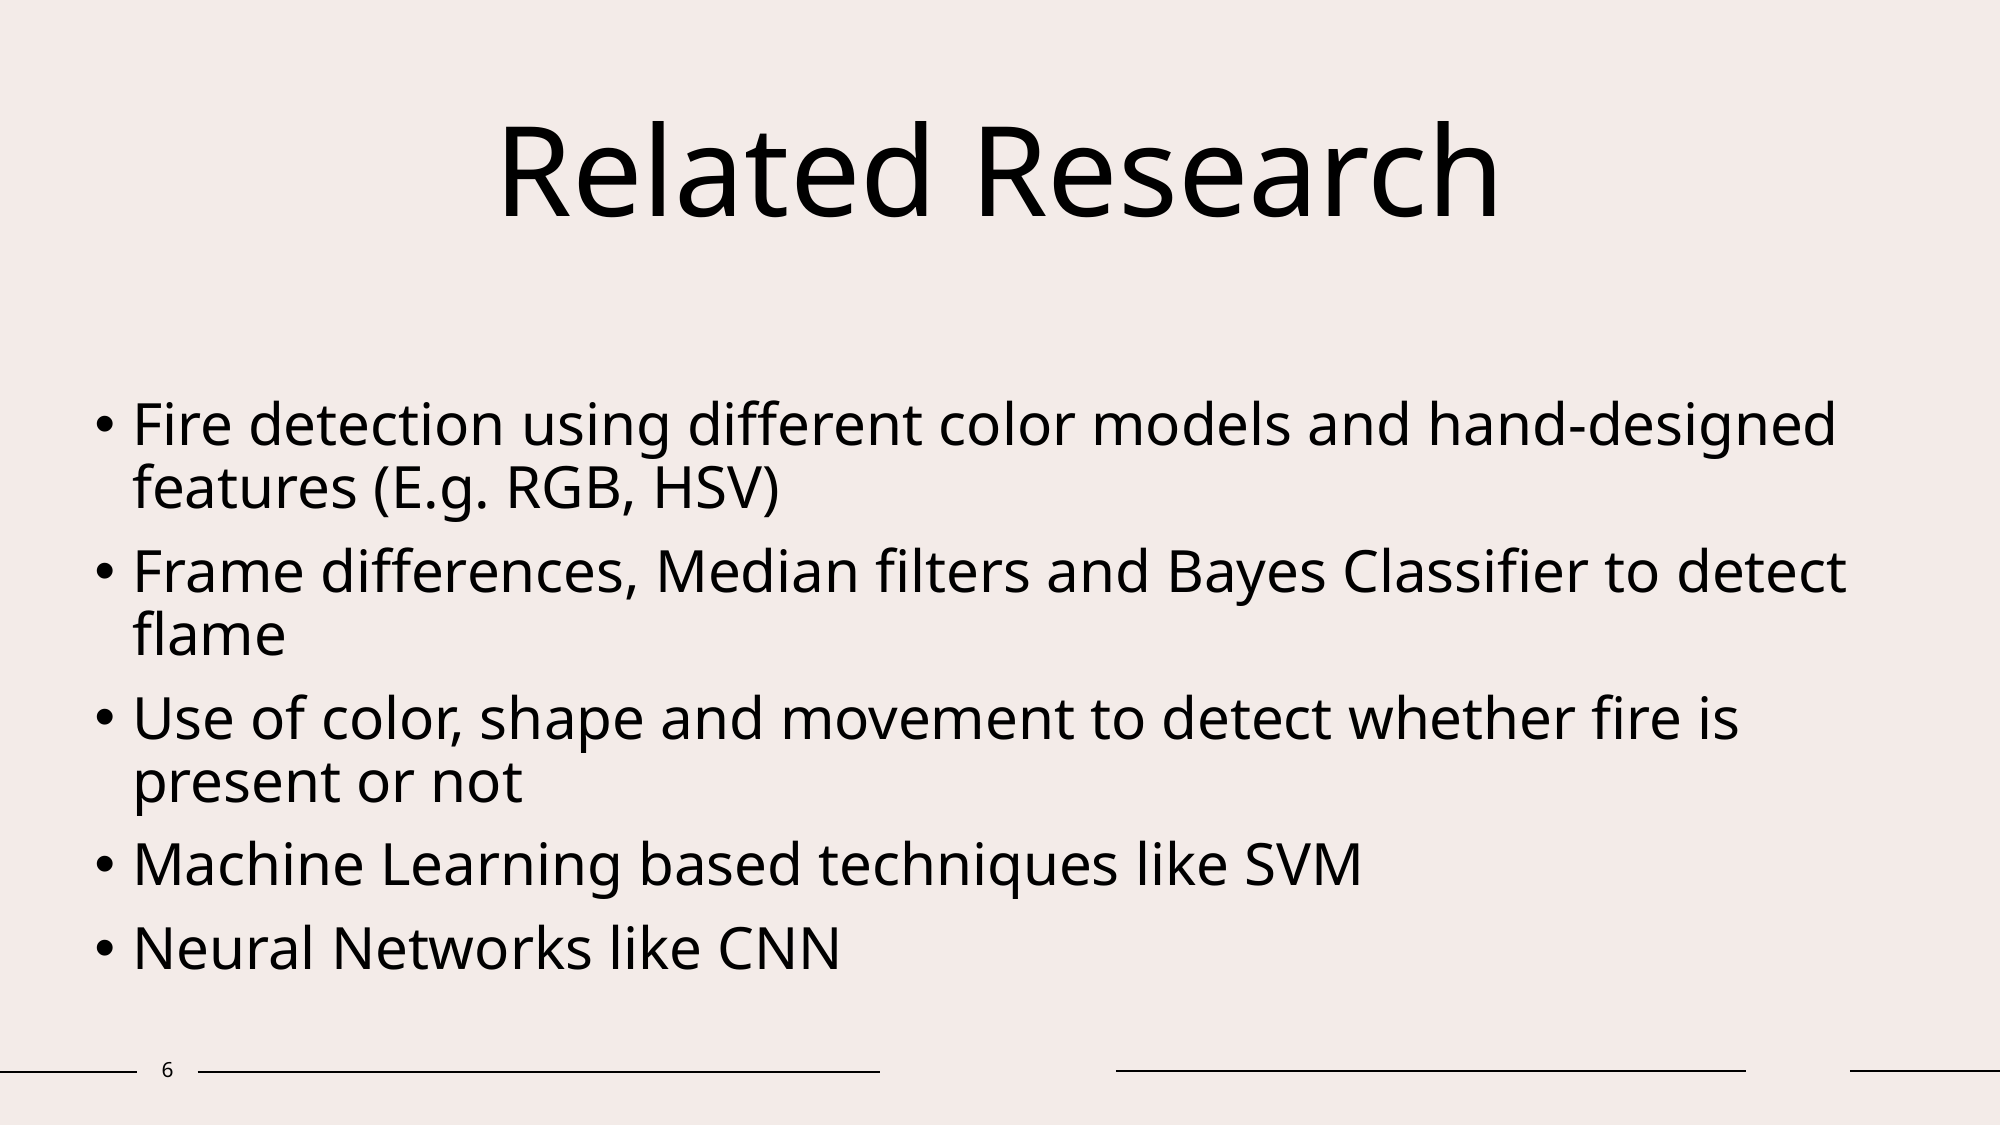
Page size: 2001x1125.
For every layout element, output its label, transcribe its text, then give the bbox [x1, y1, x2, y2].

title Related Research [187, 83, 1813, 251]
slide_number 6 [137, 1050, 198, 1091]
list Fire detection using different color models and hand-designed features (E.g. RGB, HSV) Frame differences, Median filters and Bayes Classifier to detect flame Use of color, shape and movement to detect whether fire is present or not Machine Learning based techniques like SVM Neural Networks like CNN [79, 296, 1884, 1091]
